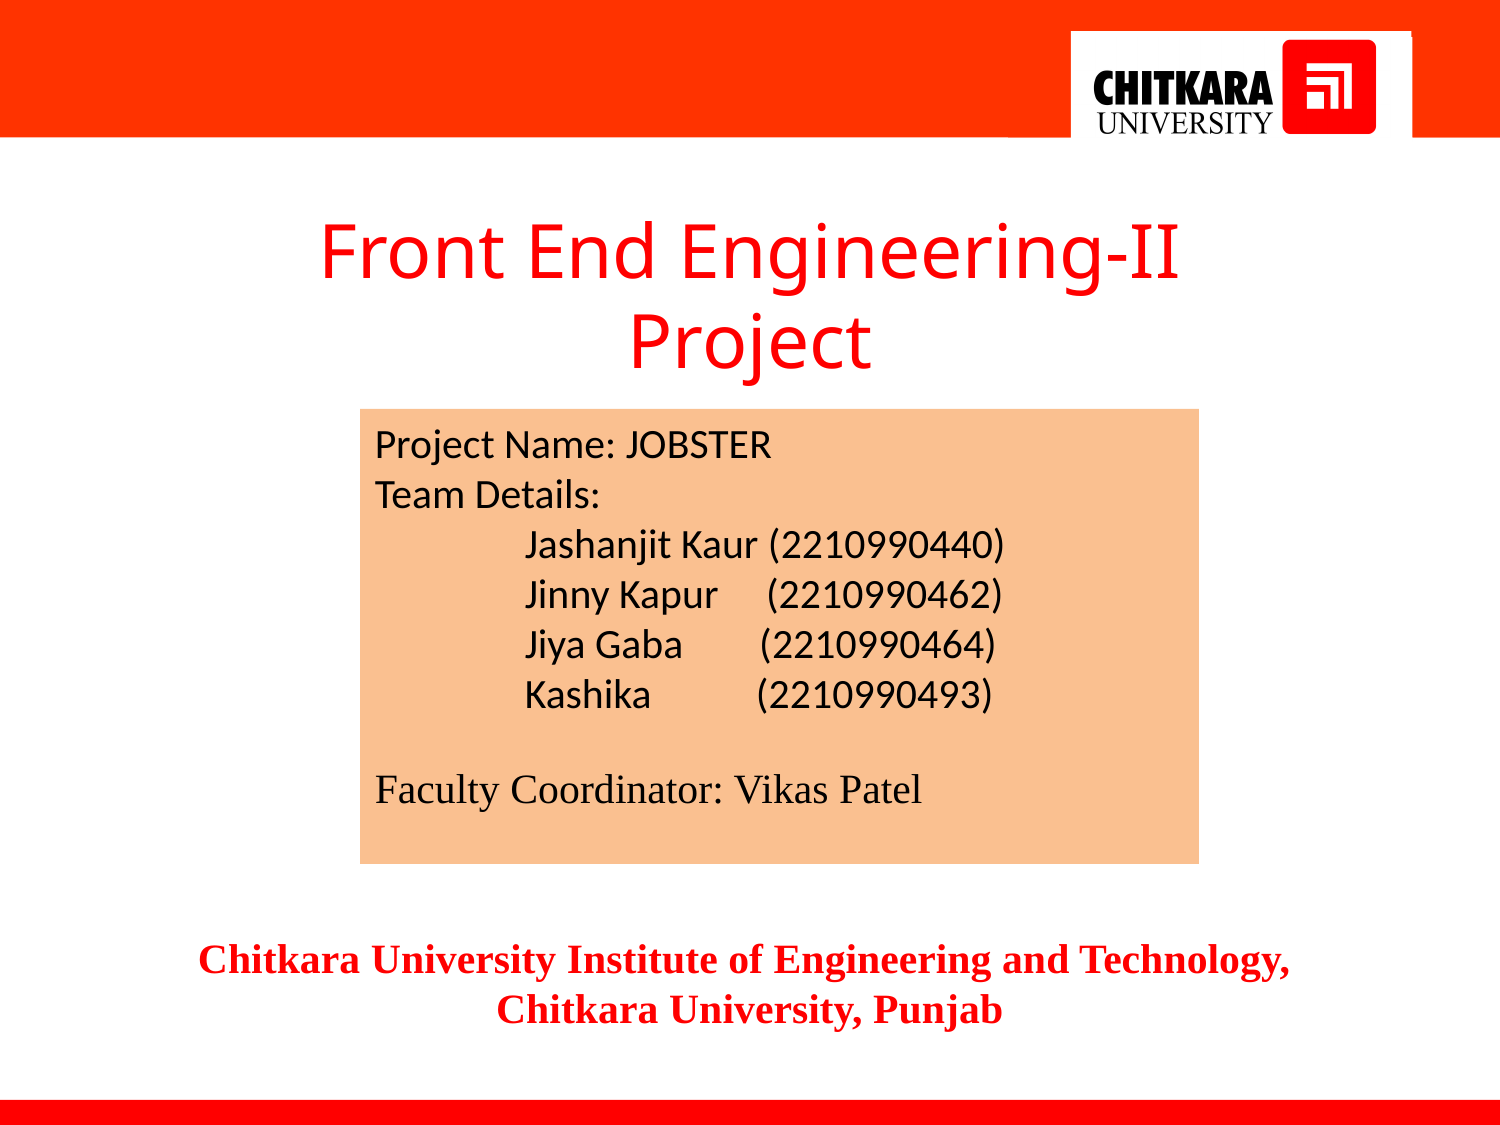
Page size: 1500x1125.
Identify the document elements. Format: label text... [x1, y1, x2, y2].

text_box Project Name: JOBSTER Team Details: Jashanjit Kaur (2210990440) Jinny Kapur (2210990462) Jiya Gaba (2210990464) Kashika (2210990493) Faculty Coordinator: Vikas Patel [360, 408, 1199, 864]
picture [1074, 37, 1391, 138]
text_box Front End Engineering-II Project [206, 196, 1294, 391]
text_box Chitkara University Institute of Engineering and Technology, Chitkara University, Punjab [183, 924, 1317, 1040]
